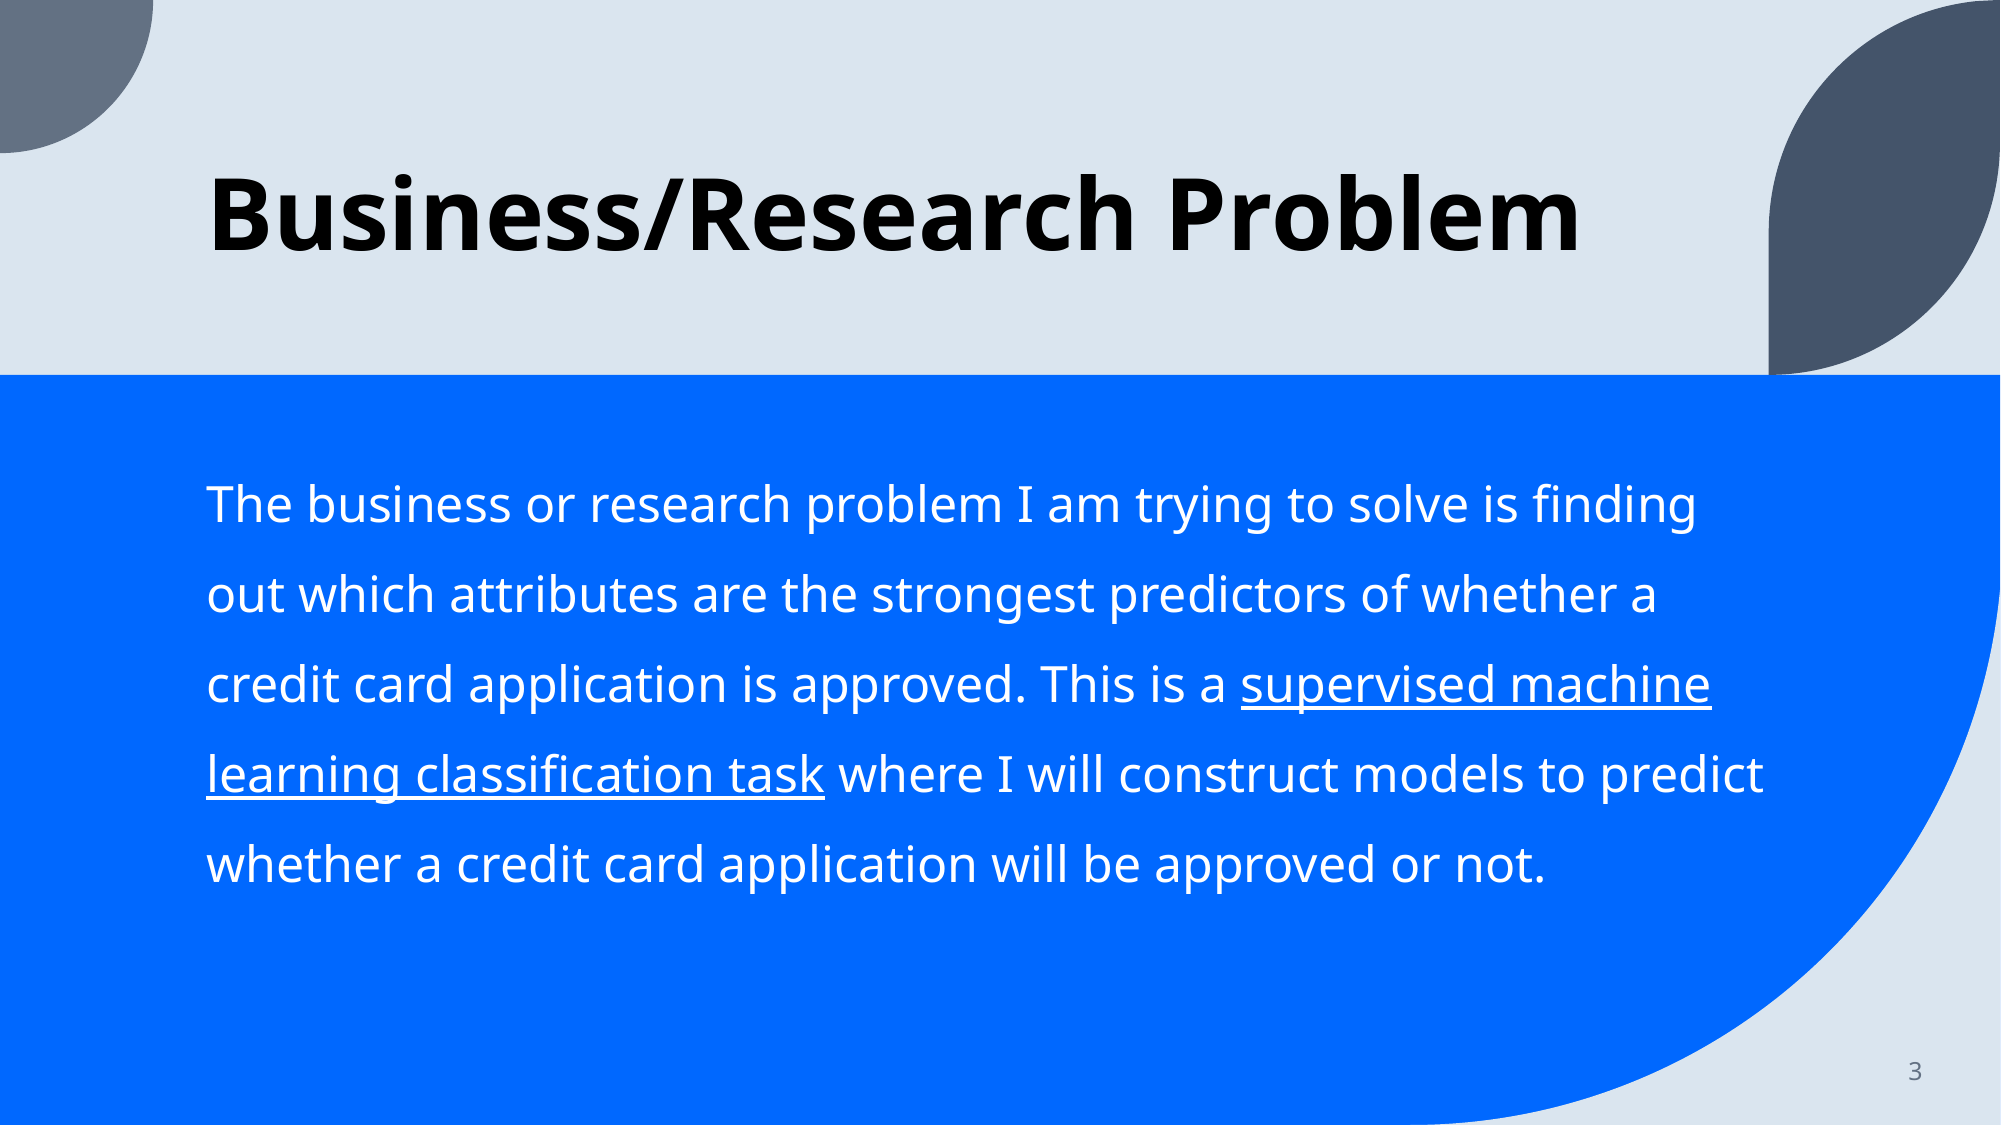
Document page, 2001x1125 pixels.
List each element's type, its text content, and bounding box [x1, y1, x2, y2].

list The business or research problem I am trying to solve is finding out which attributes are the strongest predictors of whether a credit card application is approved. This is a supervised machine learning classification task where I will construct models to predict whether a credit card application will be approved or not. [191, 435, 1796, 999]
slide_number 3 [1674, 1042, 1938, 1103]
title Business/Research Problem [191, 62, 1796, 280]
